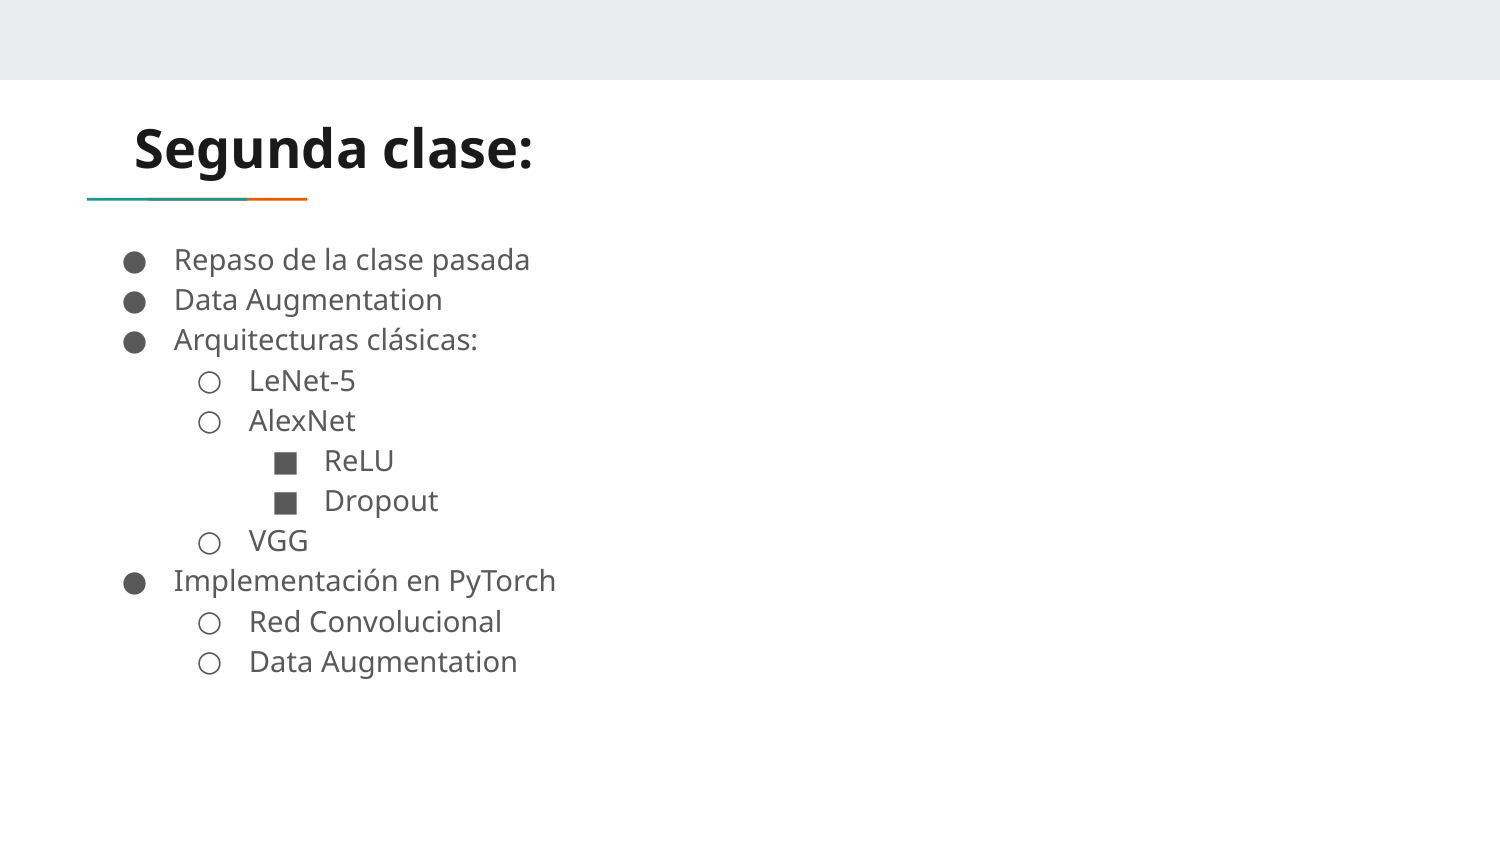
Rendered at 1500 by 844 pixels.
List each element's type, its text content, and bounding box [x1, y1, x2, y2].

title Segunda clase: [119, 99, 1381, 187]
list Repaso de la clase pasada Data Augmentation Arquitecturas clásicas: LeNet-5 AlexNet ReLU Dropout VGG Implementación en PyTorch Red Convolucional Data Augmentation [83, 221, 1346, 815]
